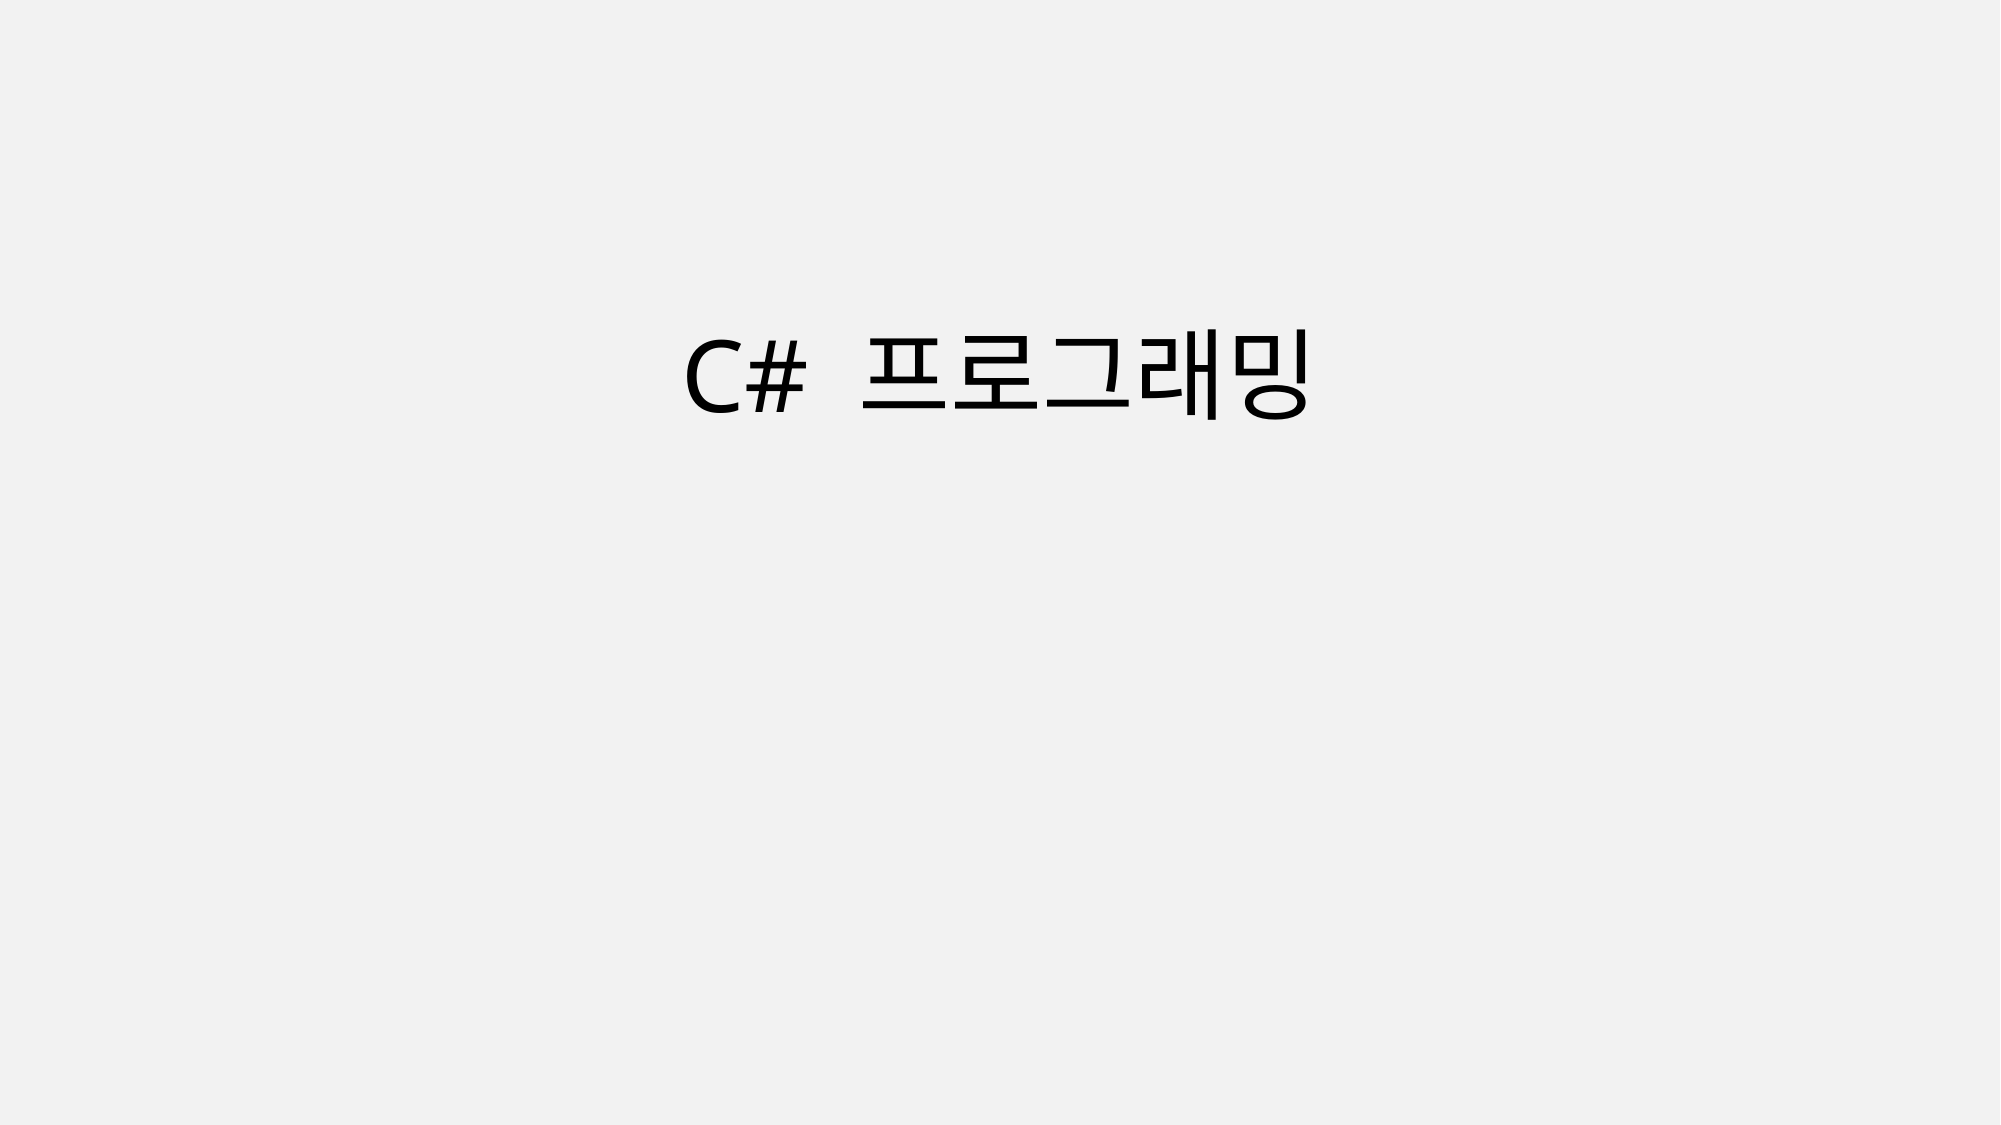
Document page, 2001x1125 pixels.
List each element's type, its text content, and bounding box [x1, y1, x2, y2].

title C# 프로그래밍 [249, 184, 1750, 576]
